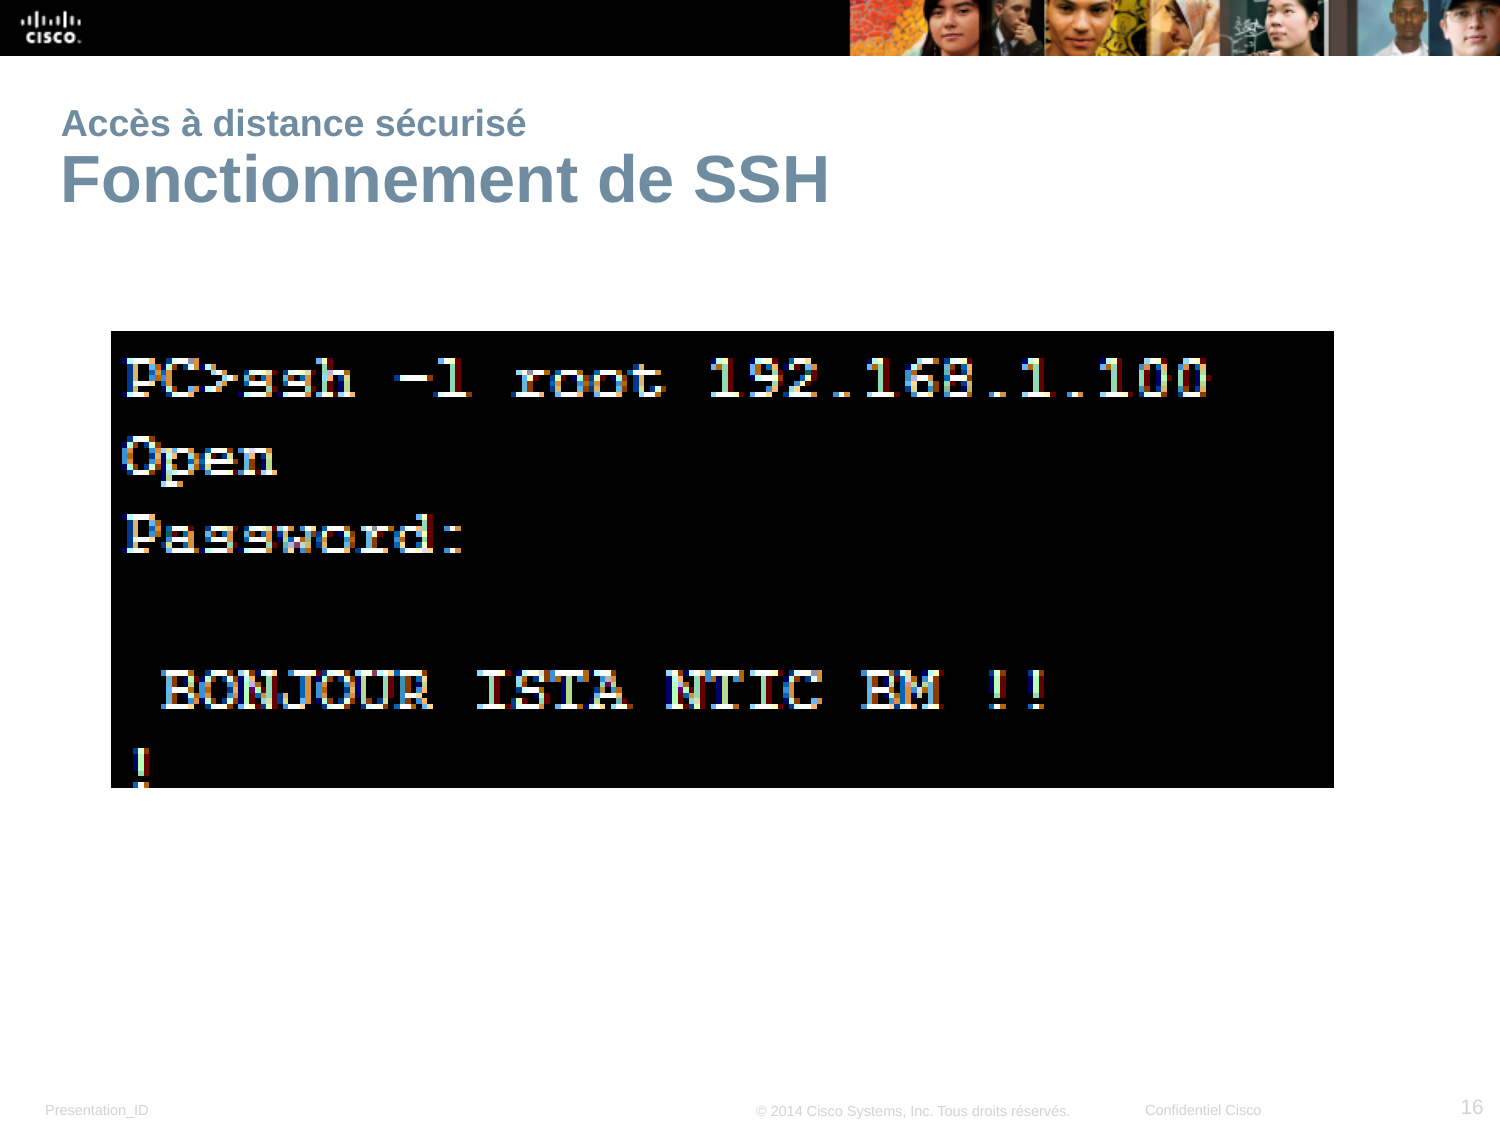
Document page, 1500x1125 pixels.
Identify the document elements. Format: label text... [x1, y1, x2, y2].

title Accès à distance sécurisé Fonctionnement de SSH [47, 85, 1384, 224]
picture [0, 0, 1500, 56]
picture [111, 331, 1334, 788]
